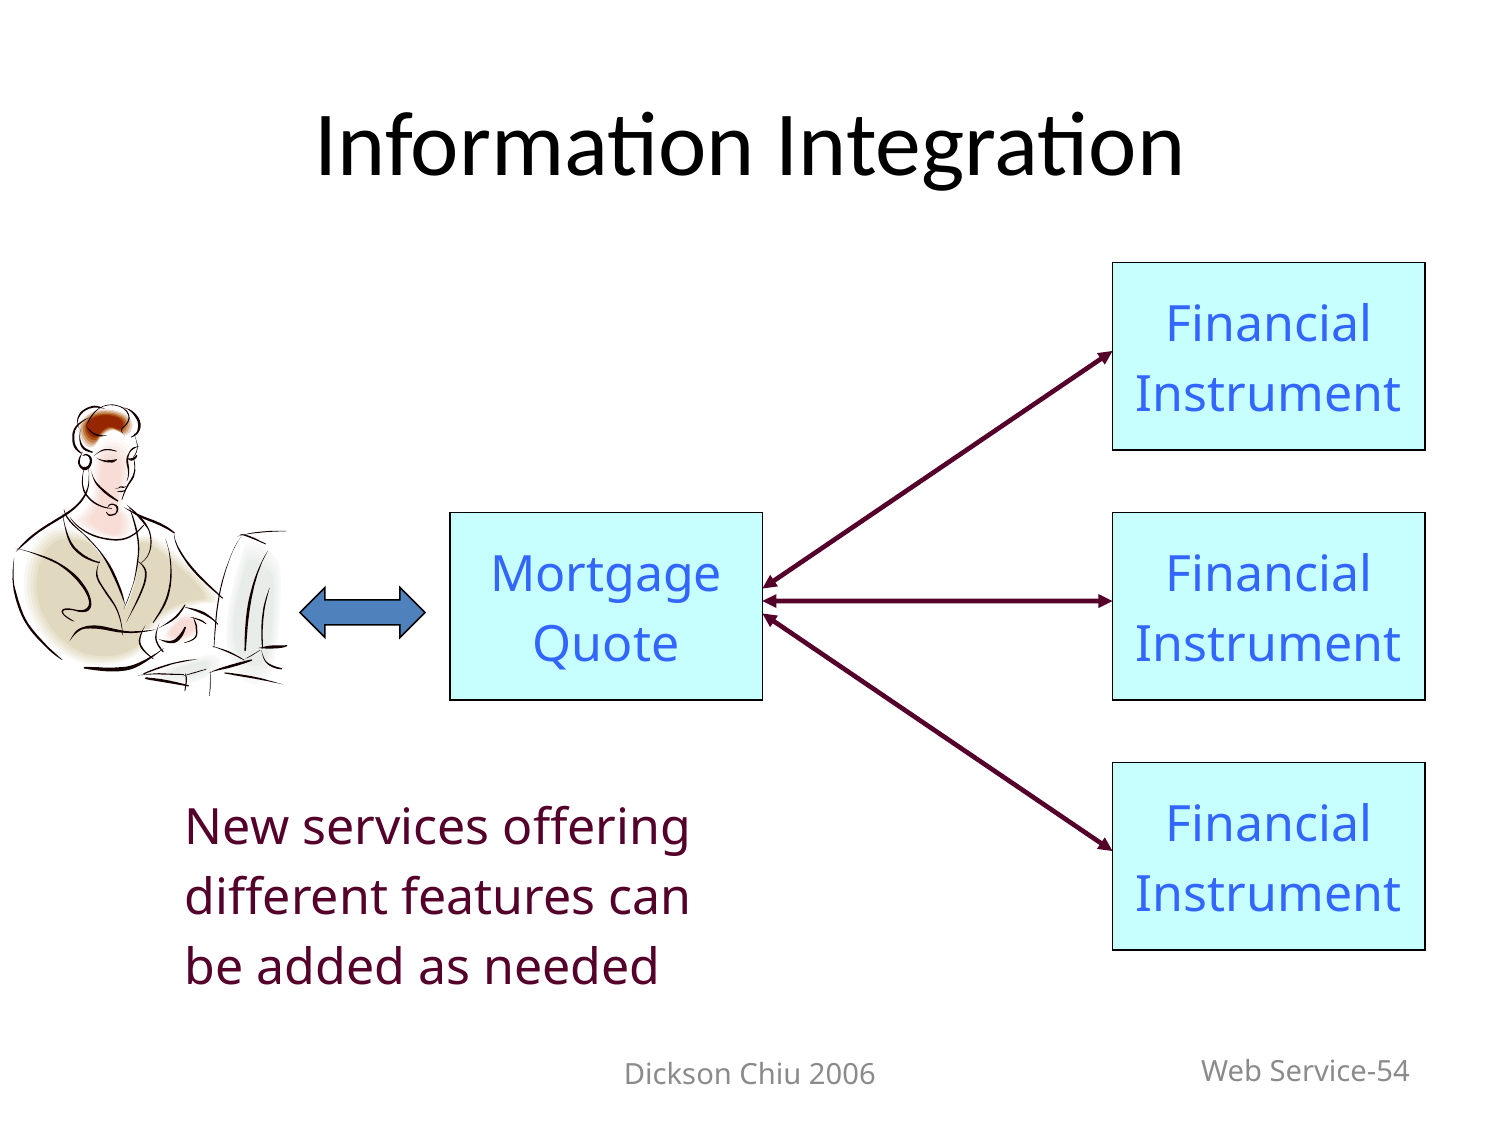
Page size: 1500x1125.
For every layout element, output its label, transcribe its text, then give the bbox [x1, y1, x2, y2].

text_box [762, 594, 1113, 608]
text_box Financial Instrument [1112, 262, 1425, 450]
title Information Integration [75, 45, 1425, 233]
footer Dickson Chiu 2006 [512, 1042, 988, 1103]
text_box [762, 351, 1112, 589]
text_box [762, 613, 1113, 851]
text_box Mortgage Quote [449, 512, 763, 700]
text_box New services offering different features can be added as needed [170, 787, 720, 1003]
text_box Financial Instrument [1112, 762, 1425, 950]
picture [8, 399, 288, 698]
text_box [300, 587, 426, 638]
slide_number Web Service-54 [1074, 1042, 1425, 1103]
text_box Financial Instrument [1112, 512, 1425, 700]
